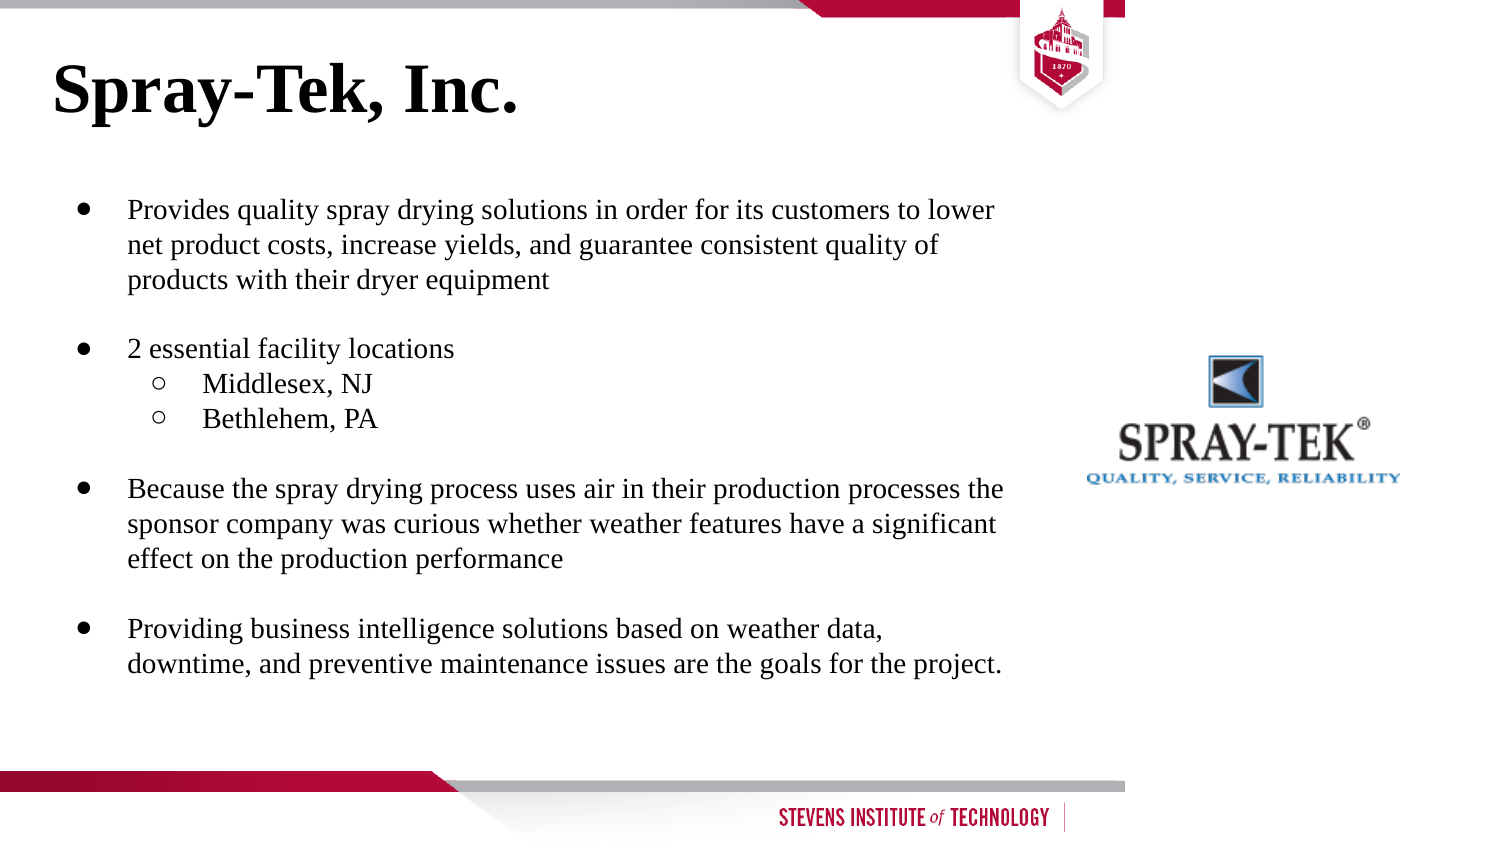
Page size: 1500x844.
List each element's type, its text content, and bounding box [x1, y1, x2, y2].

list Provides quality spray drying solutions in order for its customers to lower net product costs, increase yields, and guarantee consistent quality of products with their dryer equipment 2 essential facility locations Middlesex, NJ Bethlehem, PA Because the spray drying process uses air in their production processes the sponsor company was curious whether weather features have a significant effect on the production performance Providing business intelligence solutions based on weather data, downtime, and preventive maintenance issues are the goals for the project. [37, 182, 1021, 718]
picture [0, 771, 1125, 844]
picture [0, 0, 1125, 120]
title Spray-Tek, Inc. [37, 33, 1338, 175]
picture [1087, 345, 1401, 499]
